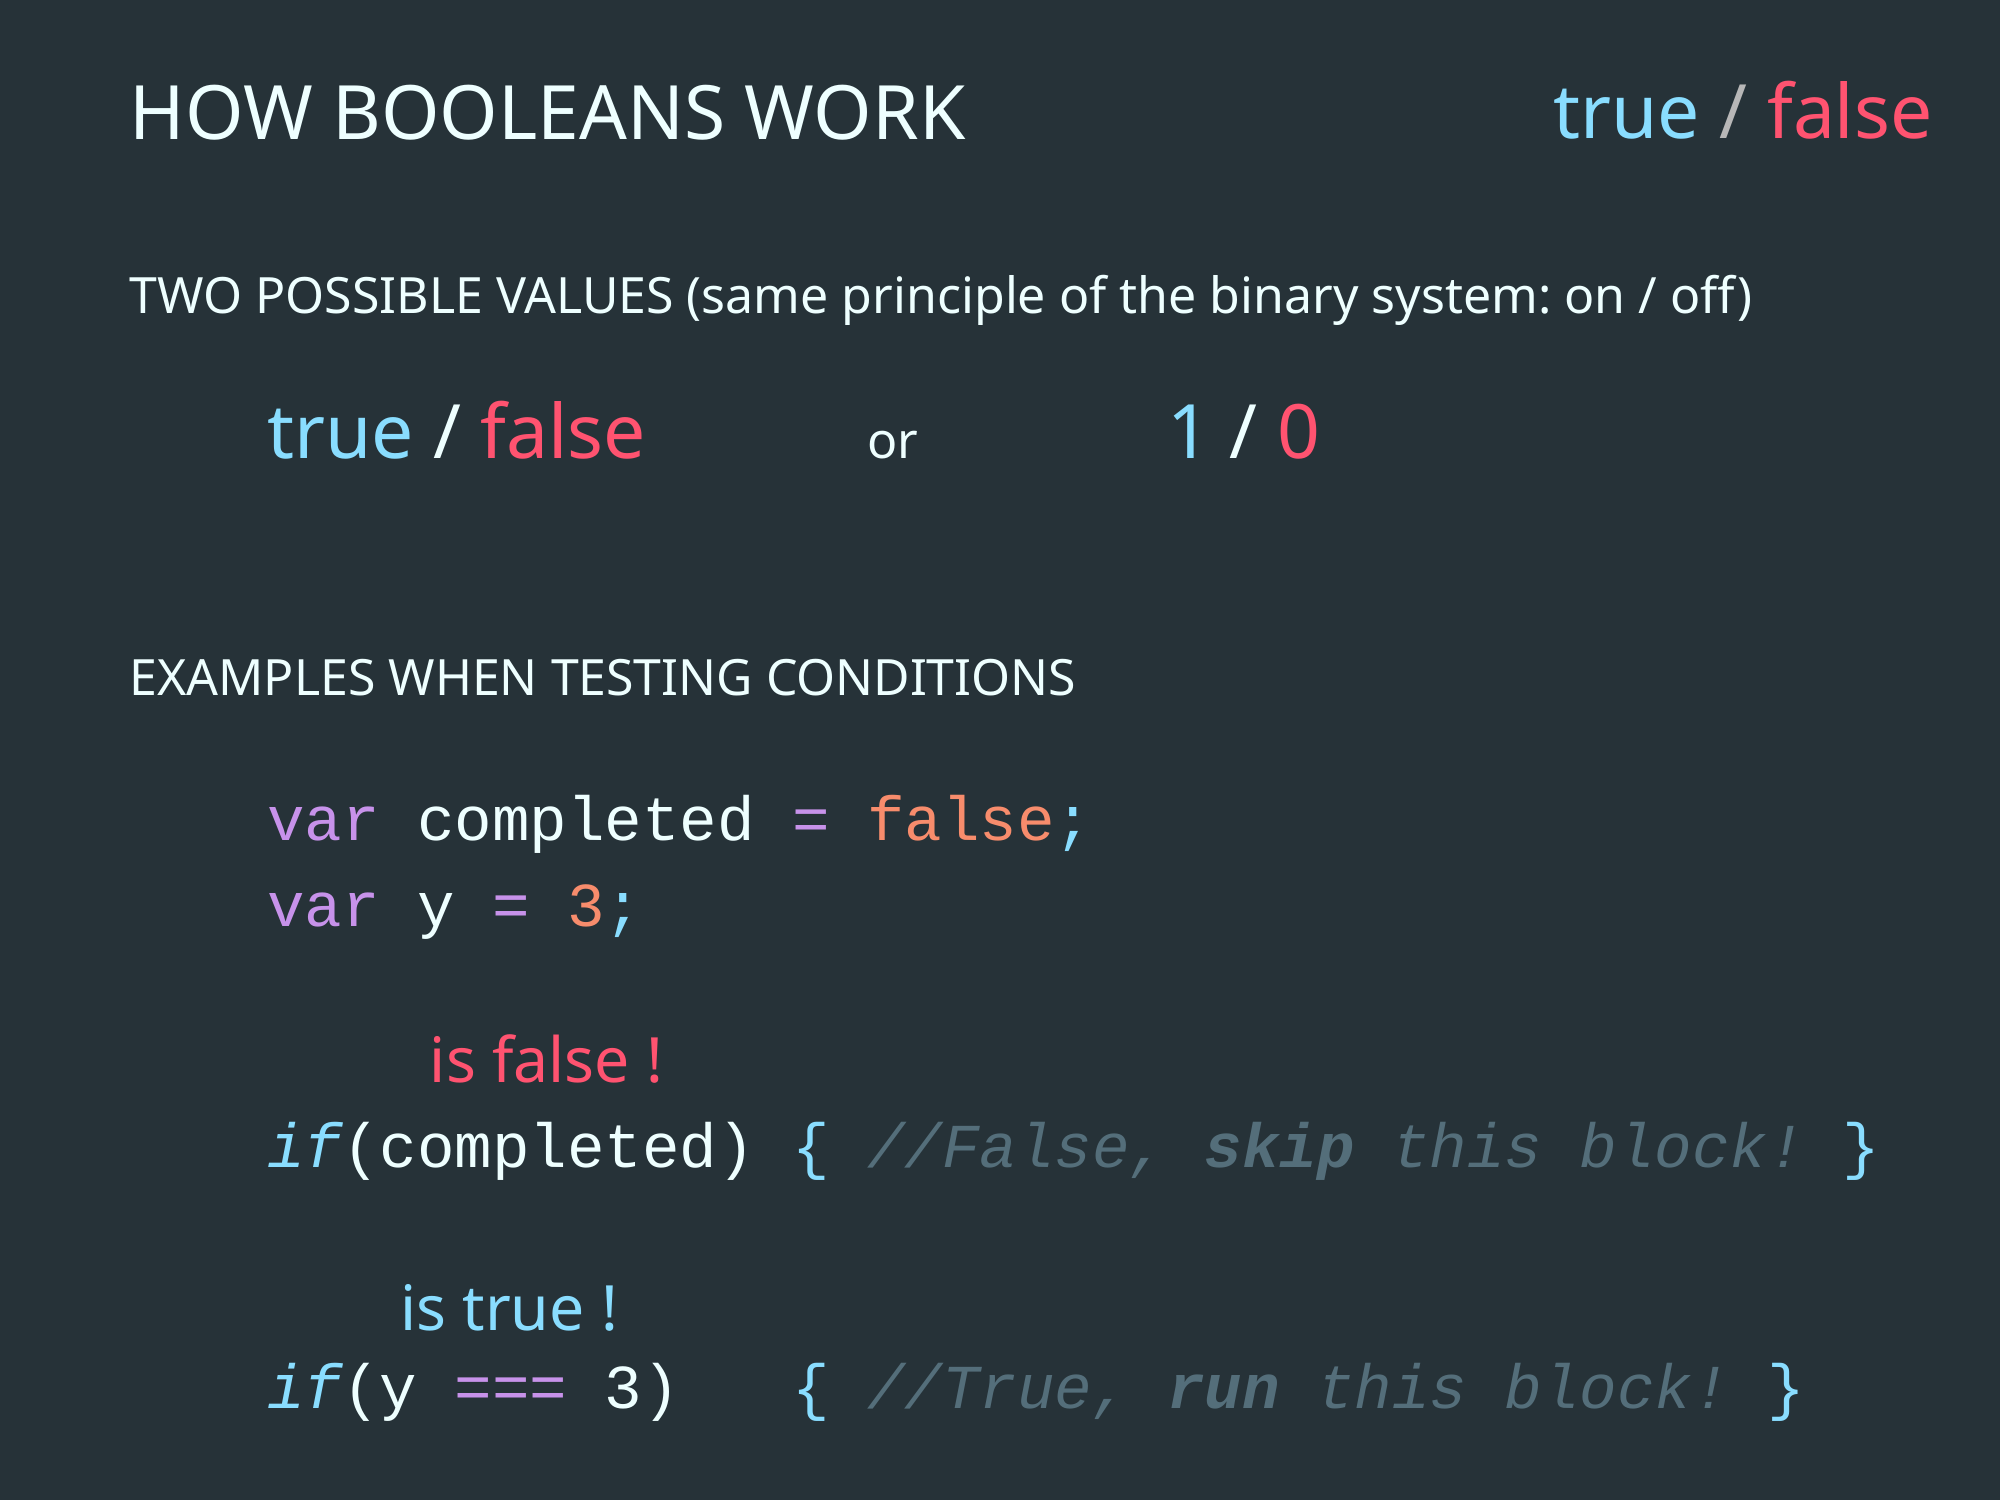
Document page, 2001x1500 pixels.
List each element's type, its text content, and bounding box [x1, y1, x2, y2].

text_box true / false [1530, 52, 1948, 166]
text_box true / false or 1 / 0 [252, 368, 1469, 499]
text_box EXAMPLES WHEN TESTING CONDITIONS [114, 629, 1880, 722]
text_box is false ! [388, 1024, 706, 1091]
text_box HOW BOOLEANS WORK [114, 52, 1857, 167]
text_box TWO POSSIBLE VALUES (same principle of the binary system: on / off) [114, 248, 1897, 350]
text_box is true ! [350, 1272, 668, 1339]
text_box var completed = false; var y = 3; if(completed) { //False, skip this block! } if(y === 3) { //True, run this block! } [252, 751, 1978, 1451]
